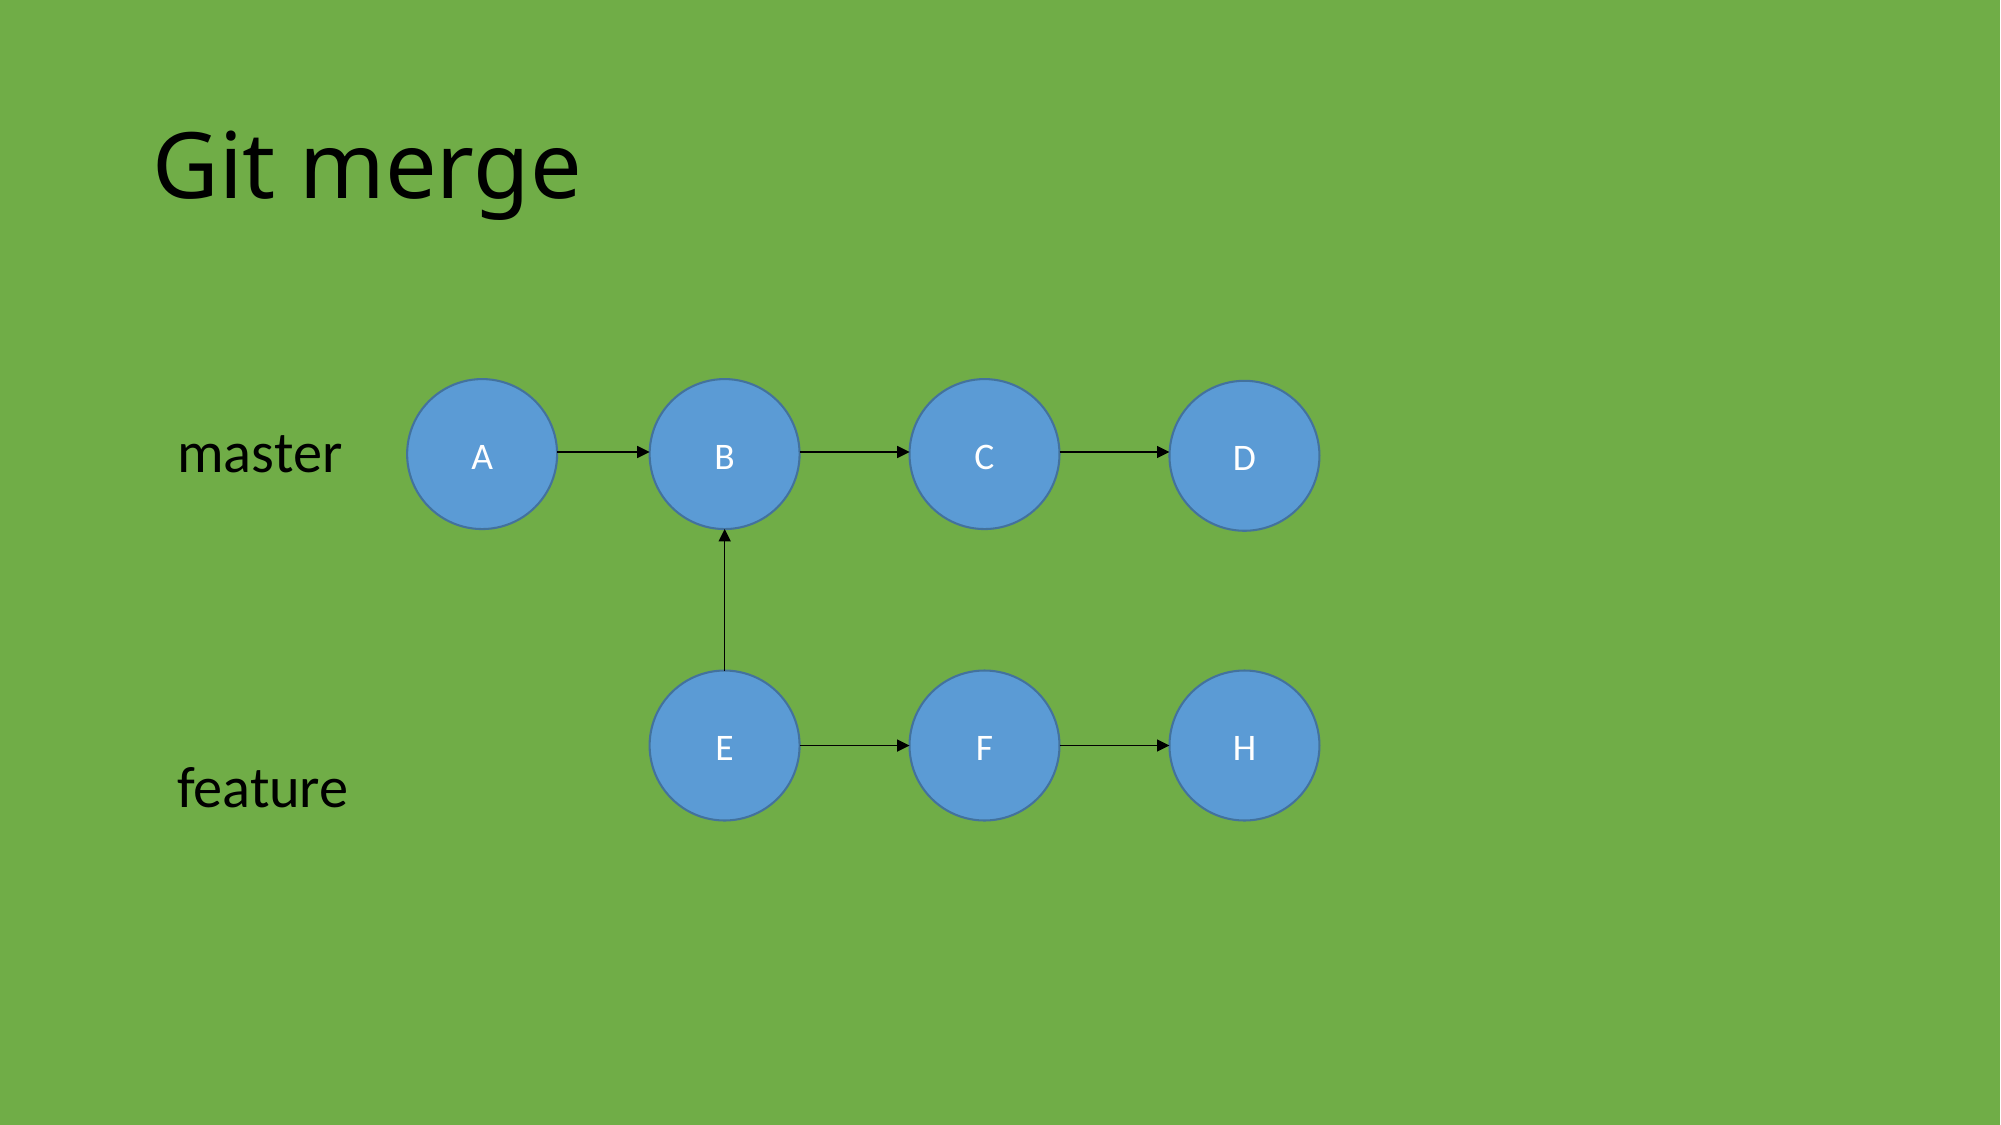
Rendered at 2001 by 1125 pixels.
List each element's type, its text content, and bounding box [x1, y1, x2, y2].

title Git merge [137, 59, 1863, 278]
text_box master feature [162, 324, 1888, 1039]
